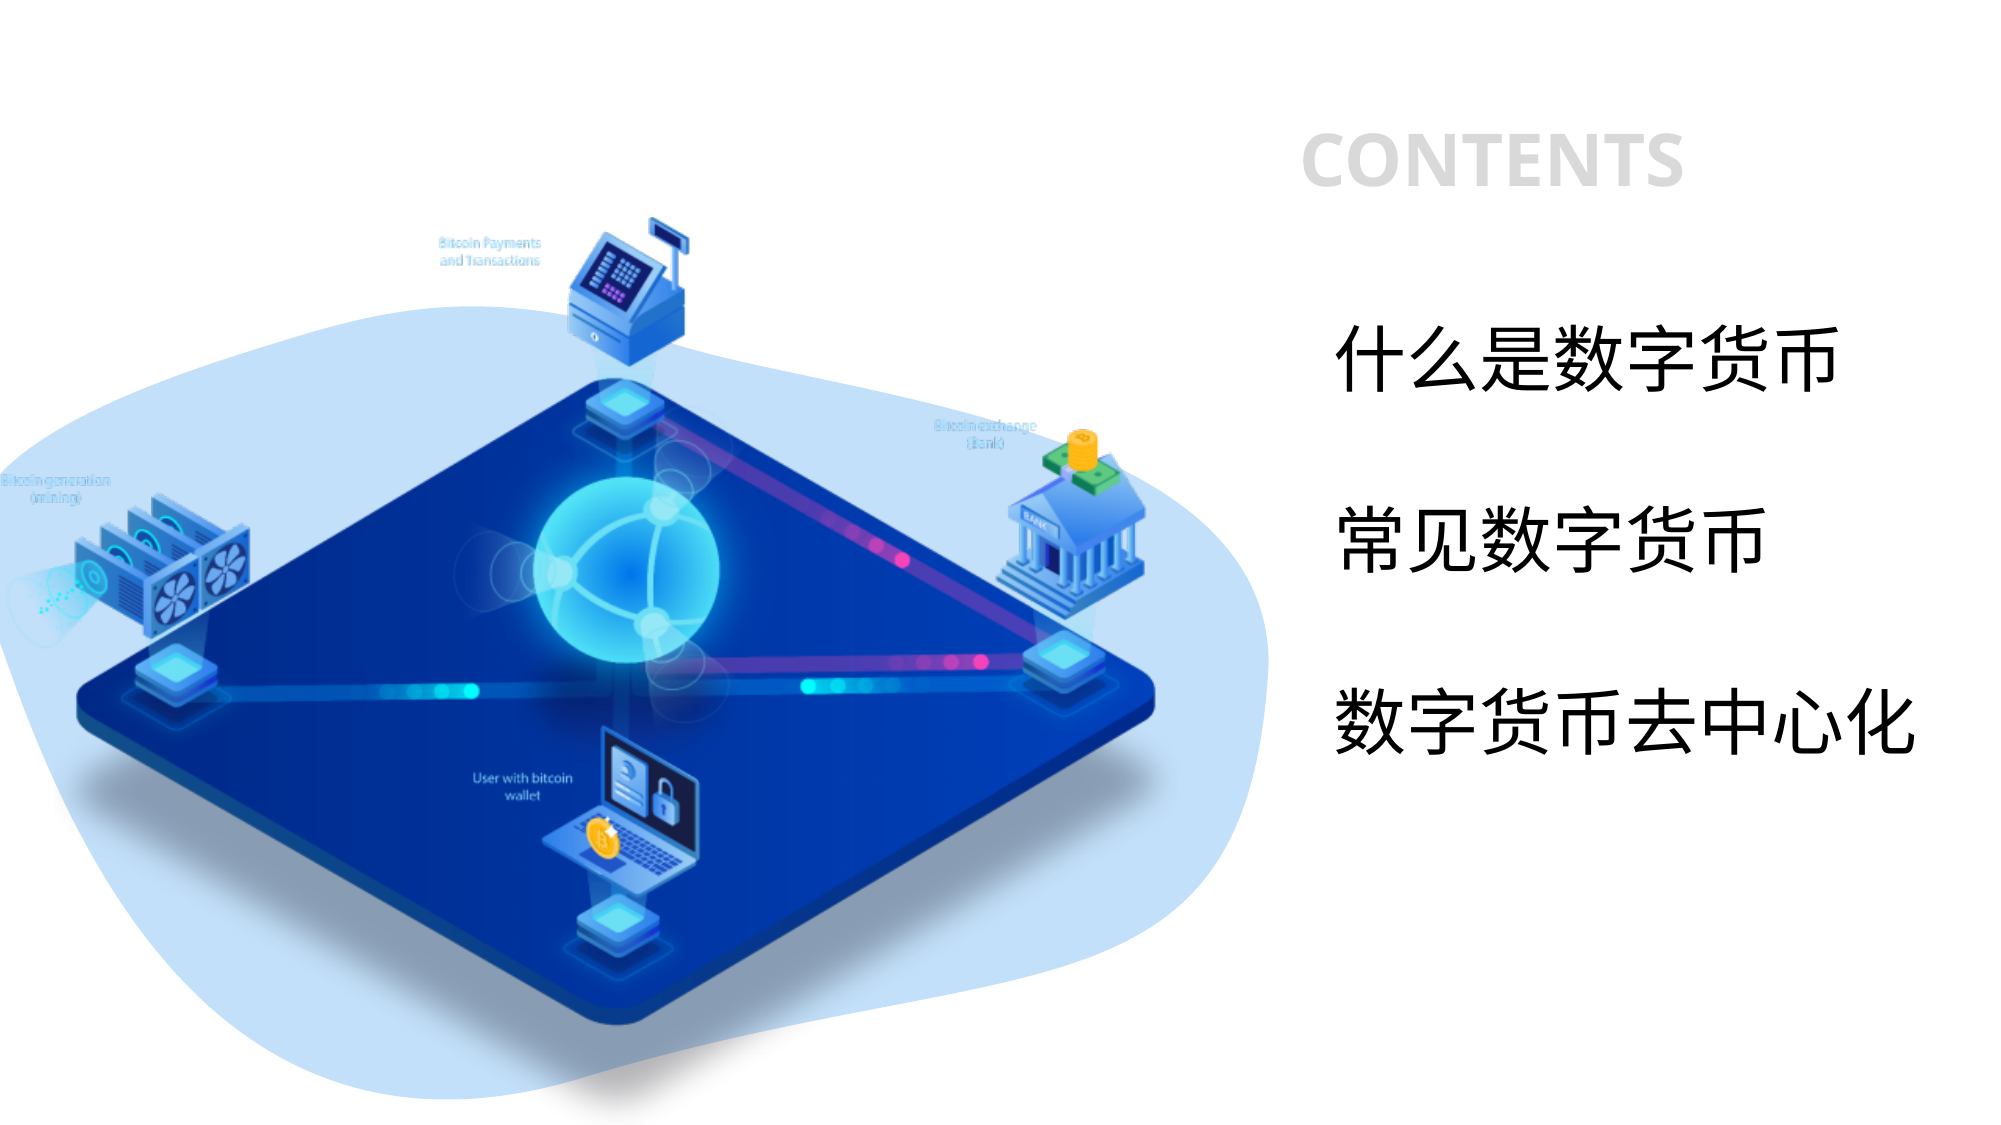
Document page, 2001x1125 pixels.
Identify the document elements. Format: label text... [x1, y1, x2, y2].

text_box [1179, 502, 1270, 908]
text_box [1318, 306, 1966, 773]
text_box CONTENTS [1032, 106, 1954, 209]
picture [0, 217, 1179, 1125]
